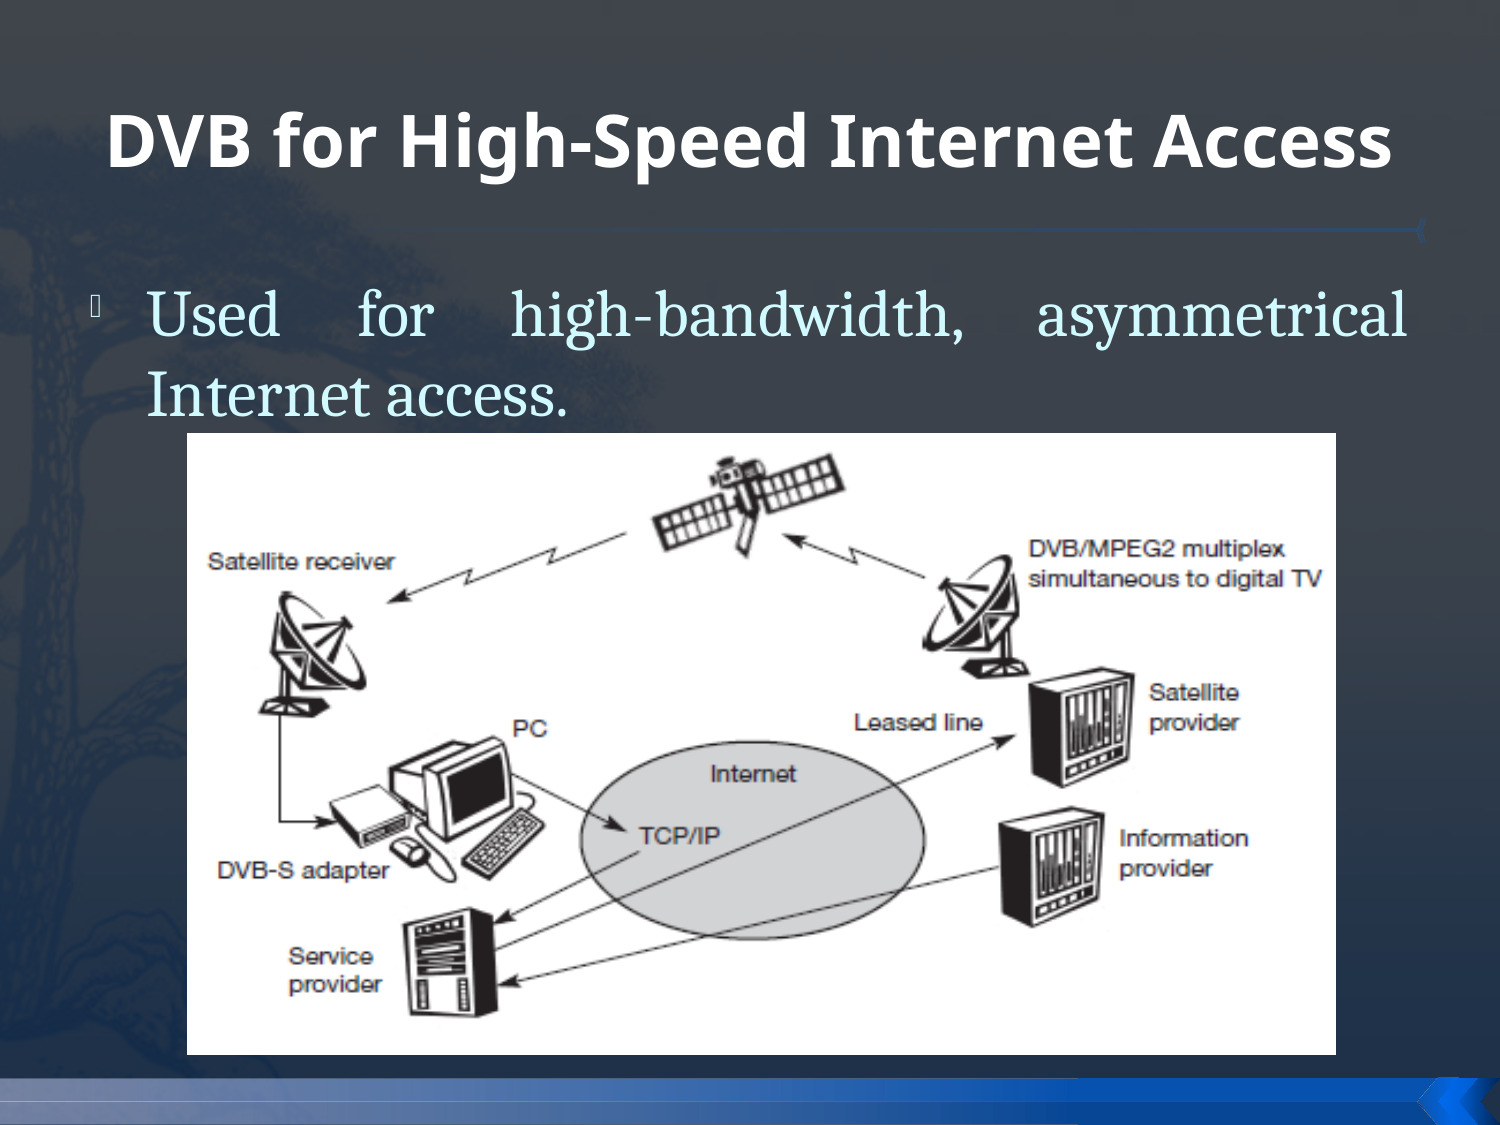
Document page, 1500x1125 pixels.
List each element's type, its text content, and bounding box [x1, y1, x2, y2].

title DVB for High-Speed Internet Access [75, 45, 1425, 233]
picture [186, 433, 1337, 1056]
list Used for high-bandwidth, asymmetrical Internet access. [75, 262, 1425, 1005]
